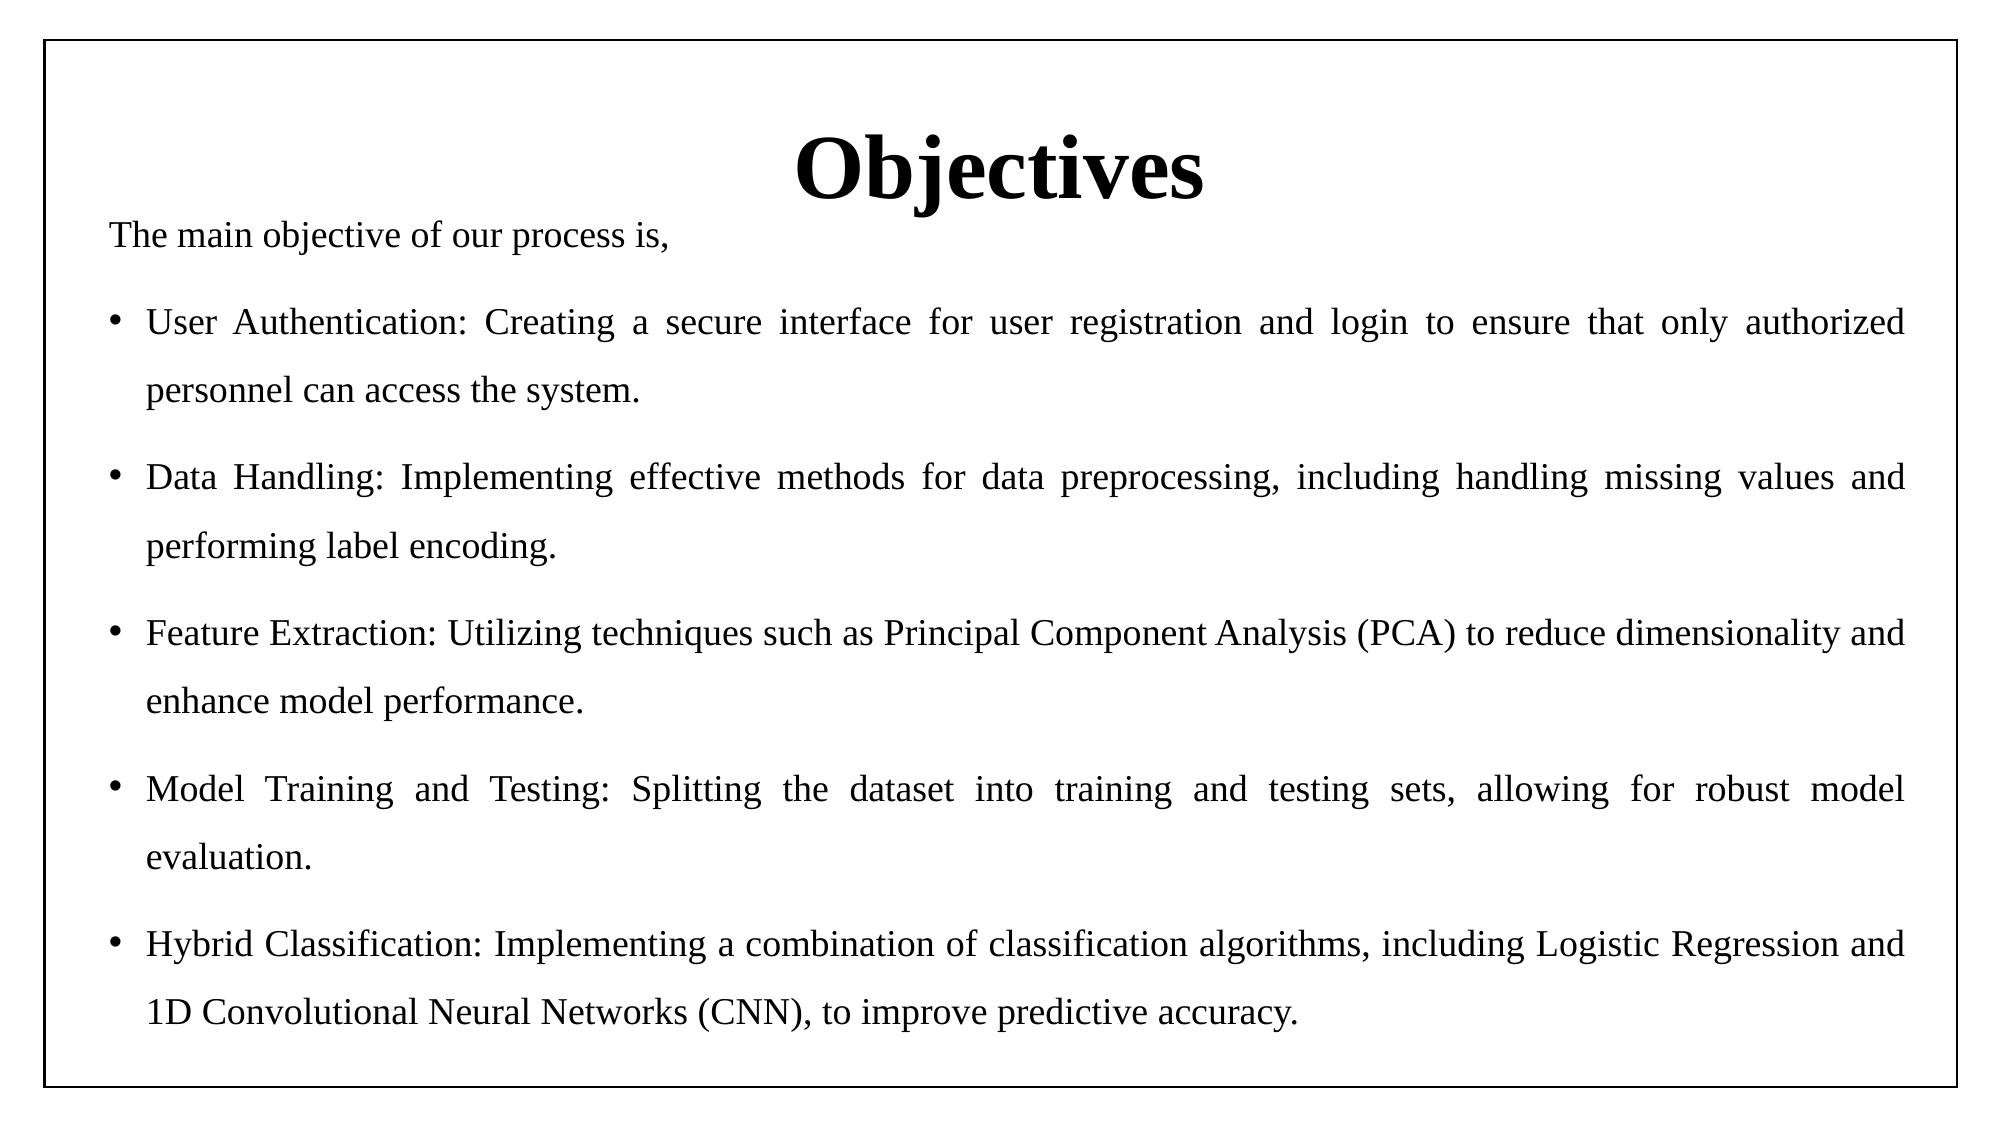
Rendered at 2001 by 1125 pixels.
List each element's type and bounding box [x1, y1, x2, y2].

text_box [43, 39, 1958, 1088]
